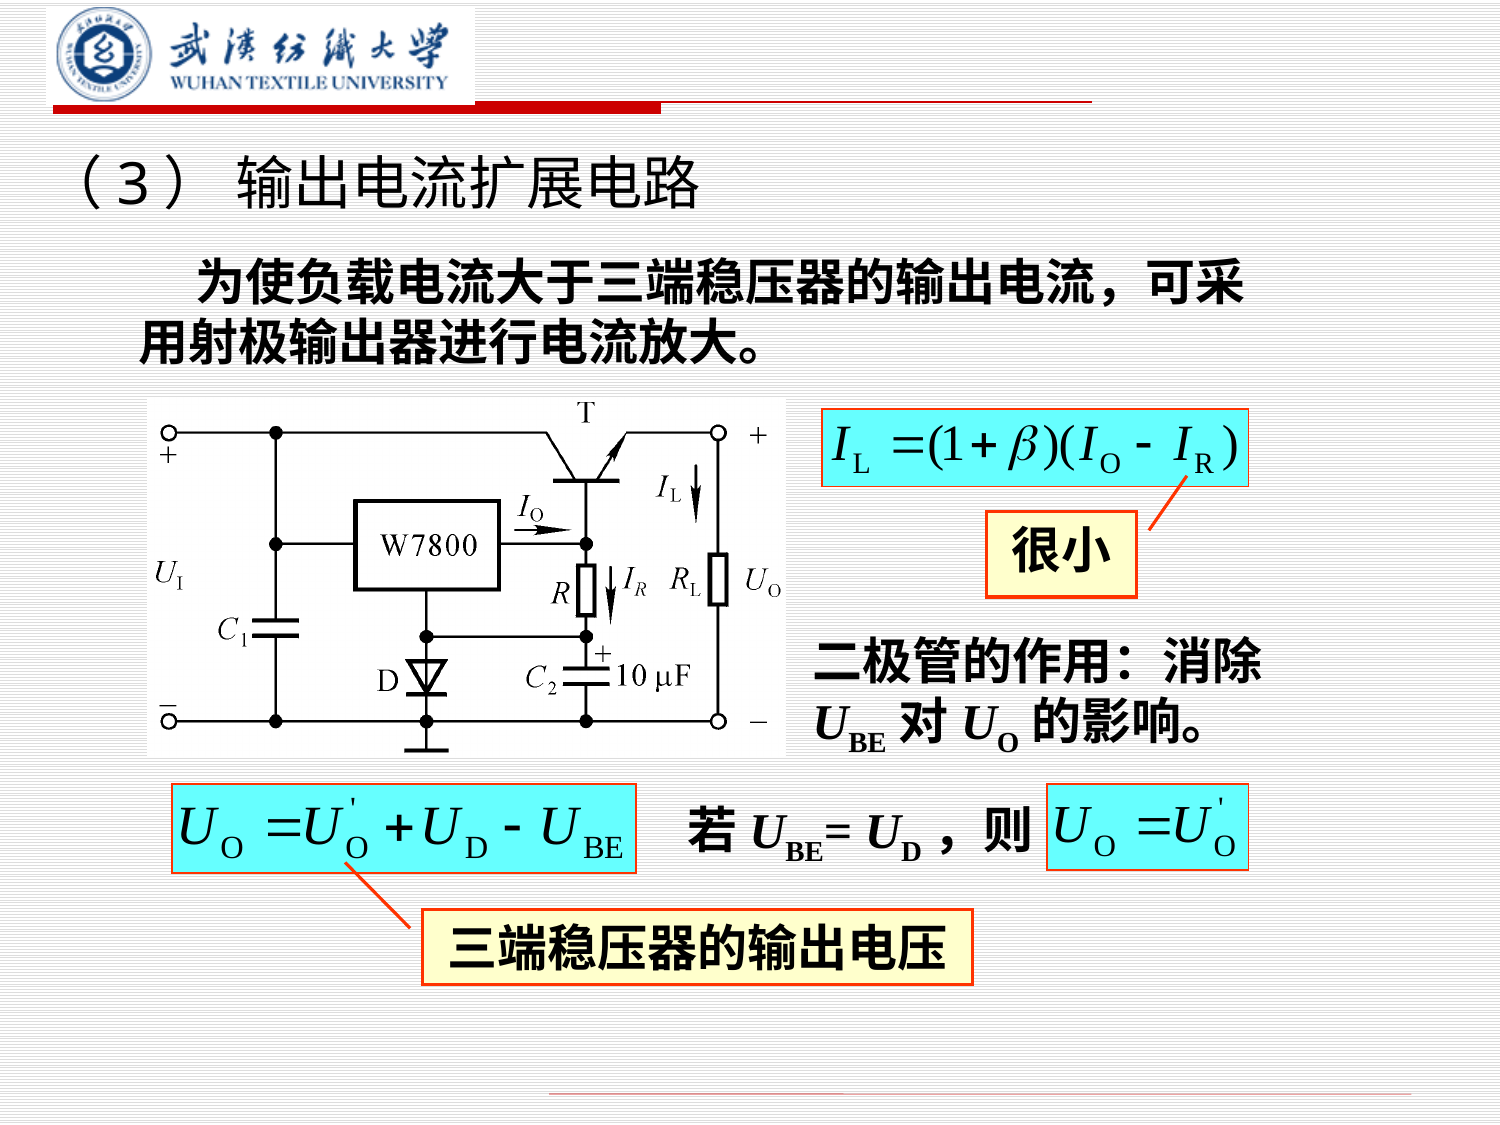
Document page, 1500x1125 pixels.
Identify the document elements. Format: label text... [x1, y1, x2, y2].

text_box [172, 784, 636, 873]
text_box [822, 409, 1248, 487]
picture [46, 7, 475, 105]
text_box 三端稳压器的输出电压 [422, 909, 973, 985]
title （3） 输出电流扩展电路 [29, 148, 1117, 225]
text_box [147, 396, 786, 758]
text_box 为使负载电流大于三端稳压器的输出电流，可采用射极输出器进行电流放大。 [123, 243, 1287, 379]
text_box 二极管的作用：消除UBE对UO的影响。 [797, 622, 1311, 766]
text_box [672, 784, 1248, 870]
text_box 很小 [986, 511, 1137, 598]
